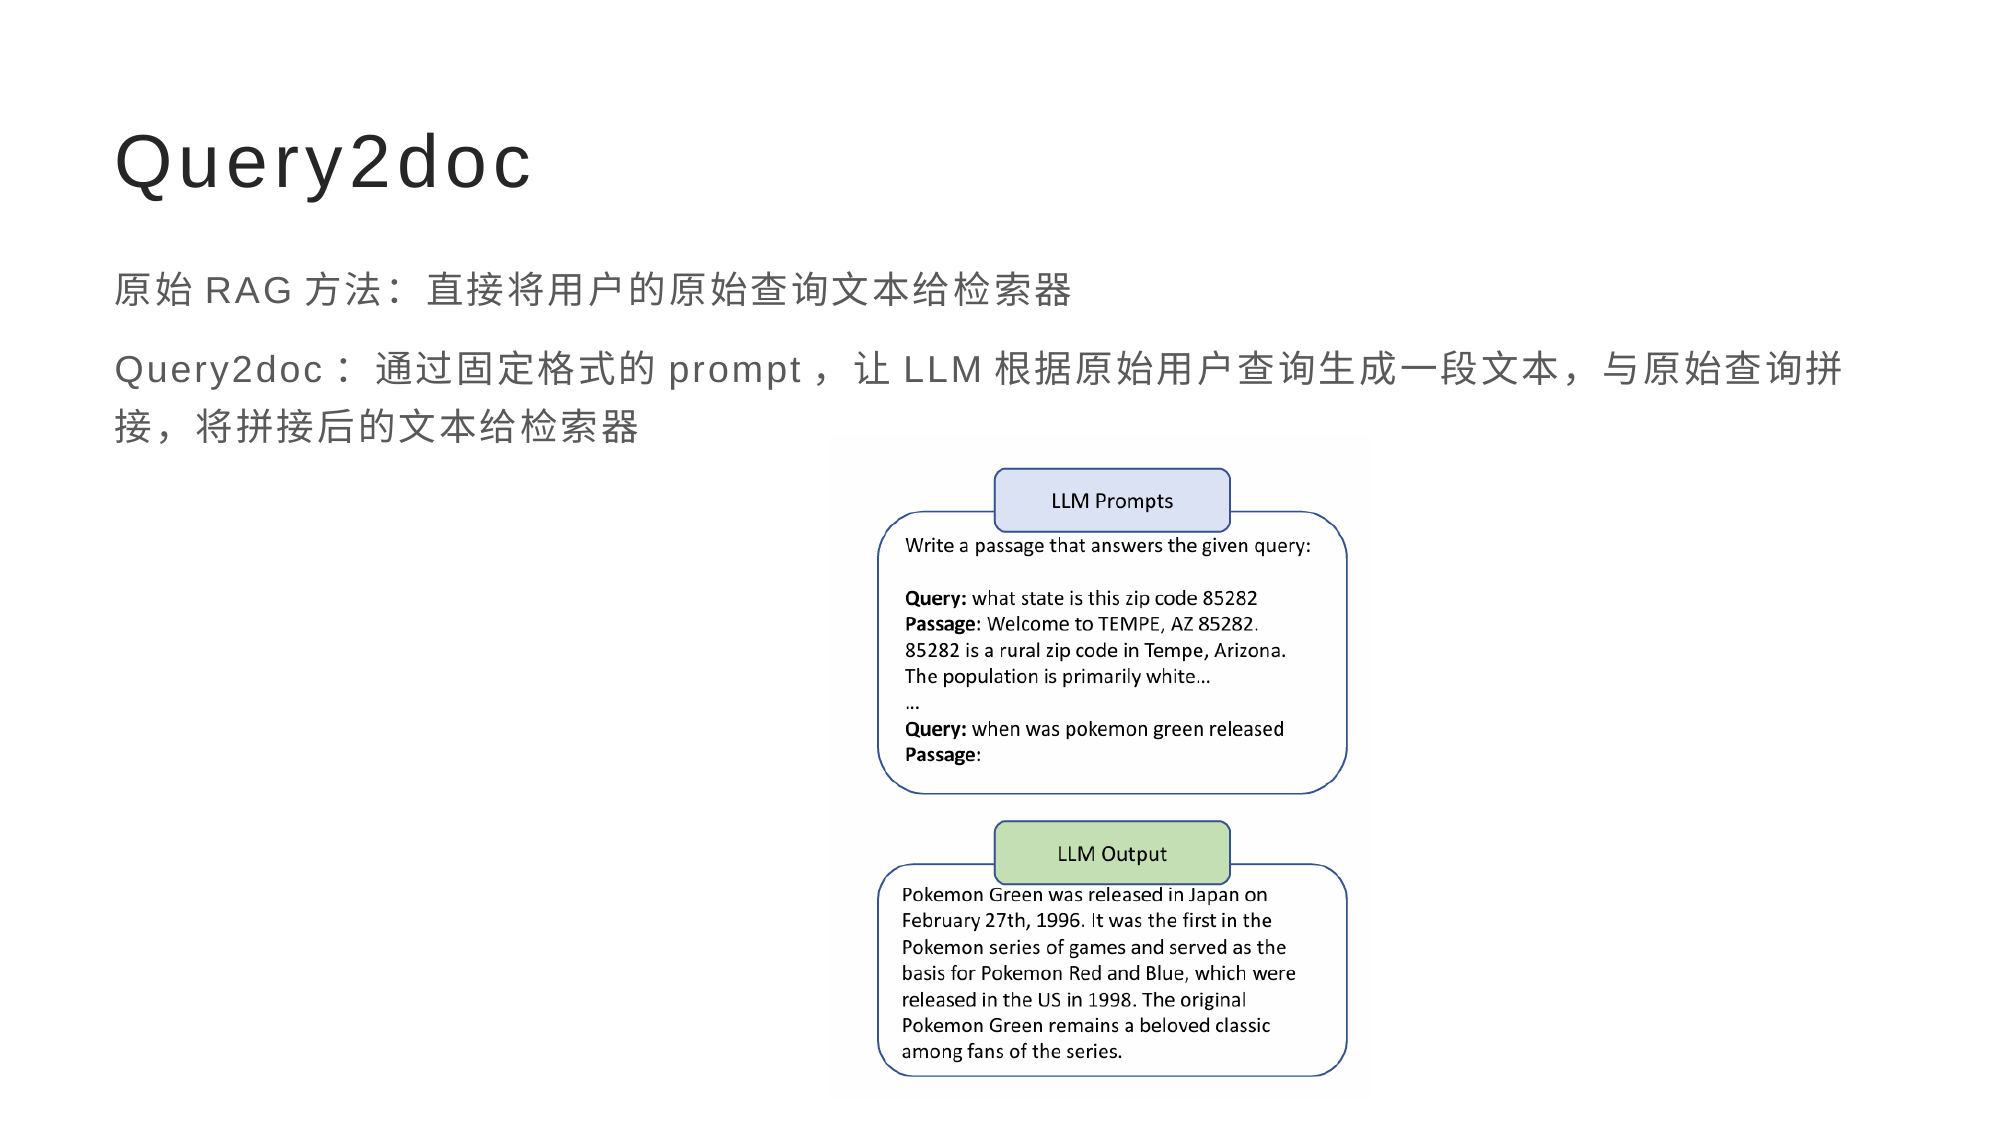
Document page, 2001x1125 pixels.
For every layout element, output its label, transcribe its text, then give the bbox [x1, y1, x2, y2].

picture [815, 419, 1372, 1100]
title Query2doc [99, 99, 1900, 216]
list 原始RAG方法：直接将用户的原始查询文本给检索器 Query2doc：通过固定格式的prompt，让LLM根据原始用户查询生成一段文本，与原始查询拼接，将拼接后的文本给检索器 [99, 244, 1900, 1026]
